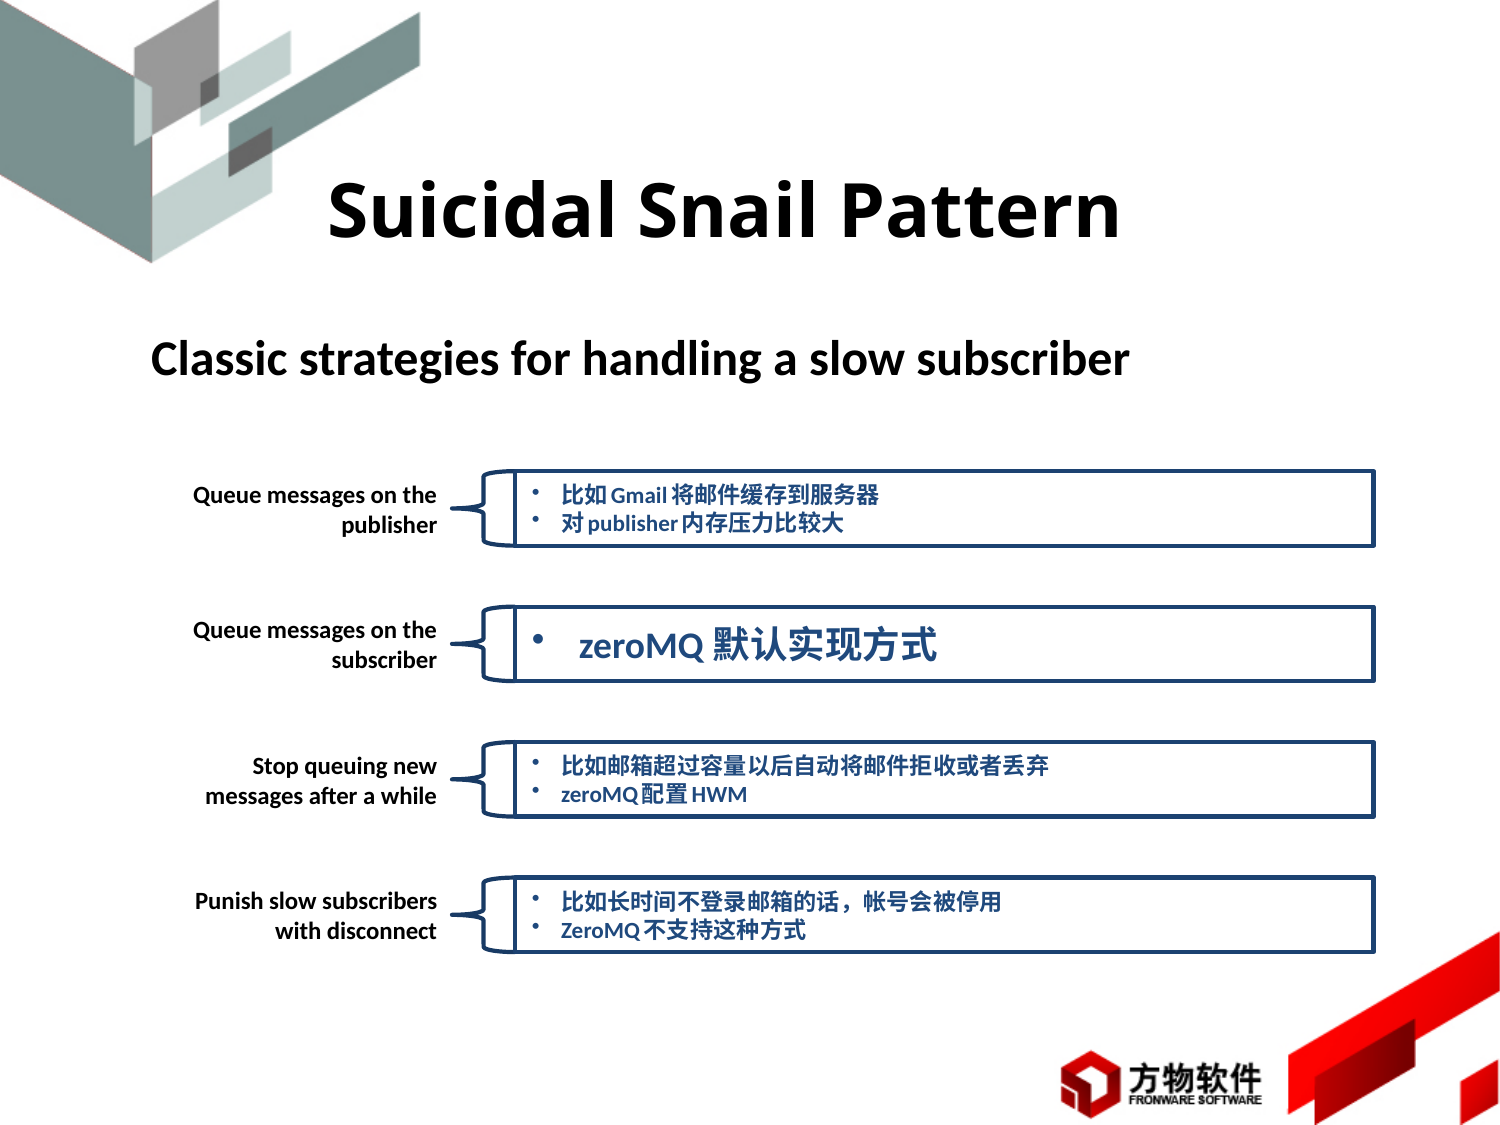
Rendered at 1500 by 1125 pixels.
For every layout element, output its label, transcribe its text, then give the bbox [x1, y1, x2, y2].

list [136, 440, 1399, 983]
picture [0, 0, 1500, 1125]
text_box Classic strategies for handling a slow subscriber [136, 318, 1399, 394]
title Suicidal Snail Pattern [312, 113, 1399, 302]
